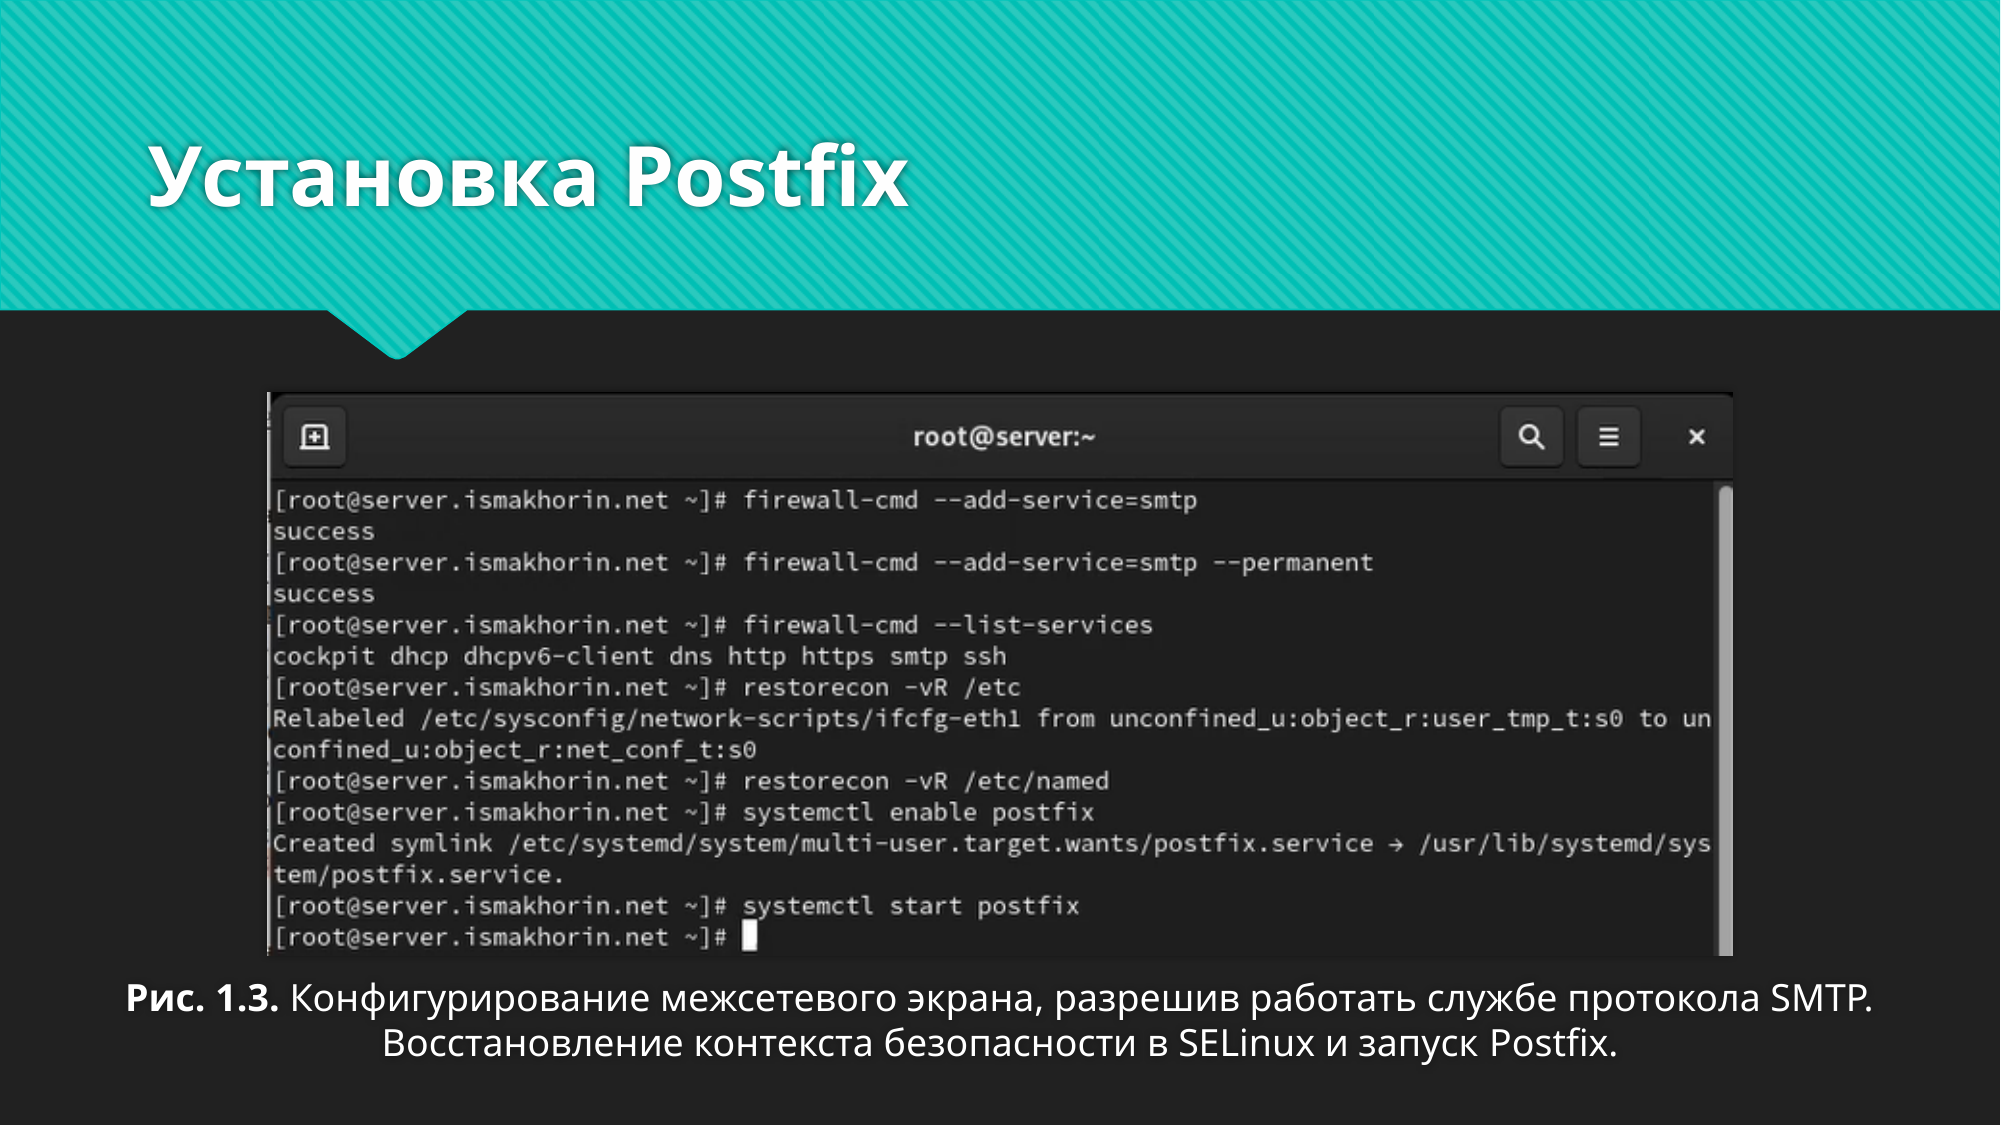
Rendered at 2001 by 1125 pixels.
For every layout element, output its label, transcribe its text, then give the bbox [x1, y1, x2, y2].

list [267, 392, 1733, 956]
title Установка Postfix [132, 71, 1868, 231]
text_box Рис. 1.3. Конфигурирование межсетевого экрана, разрешив работать службе протокола SMTP. Восстановление контекста безопасности в SELinux и запуск Postfix. [102, 972, 1898, 1066]
